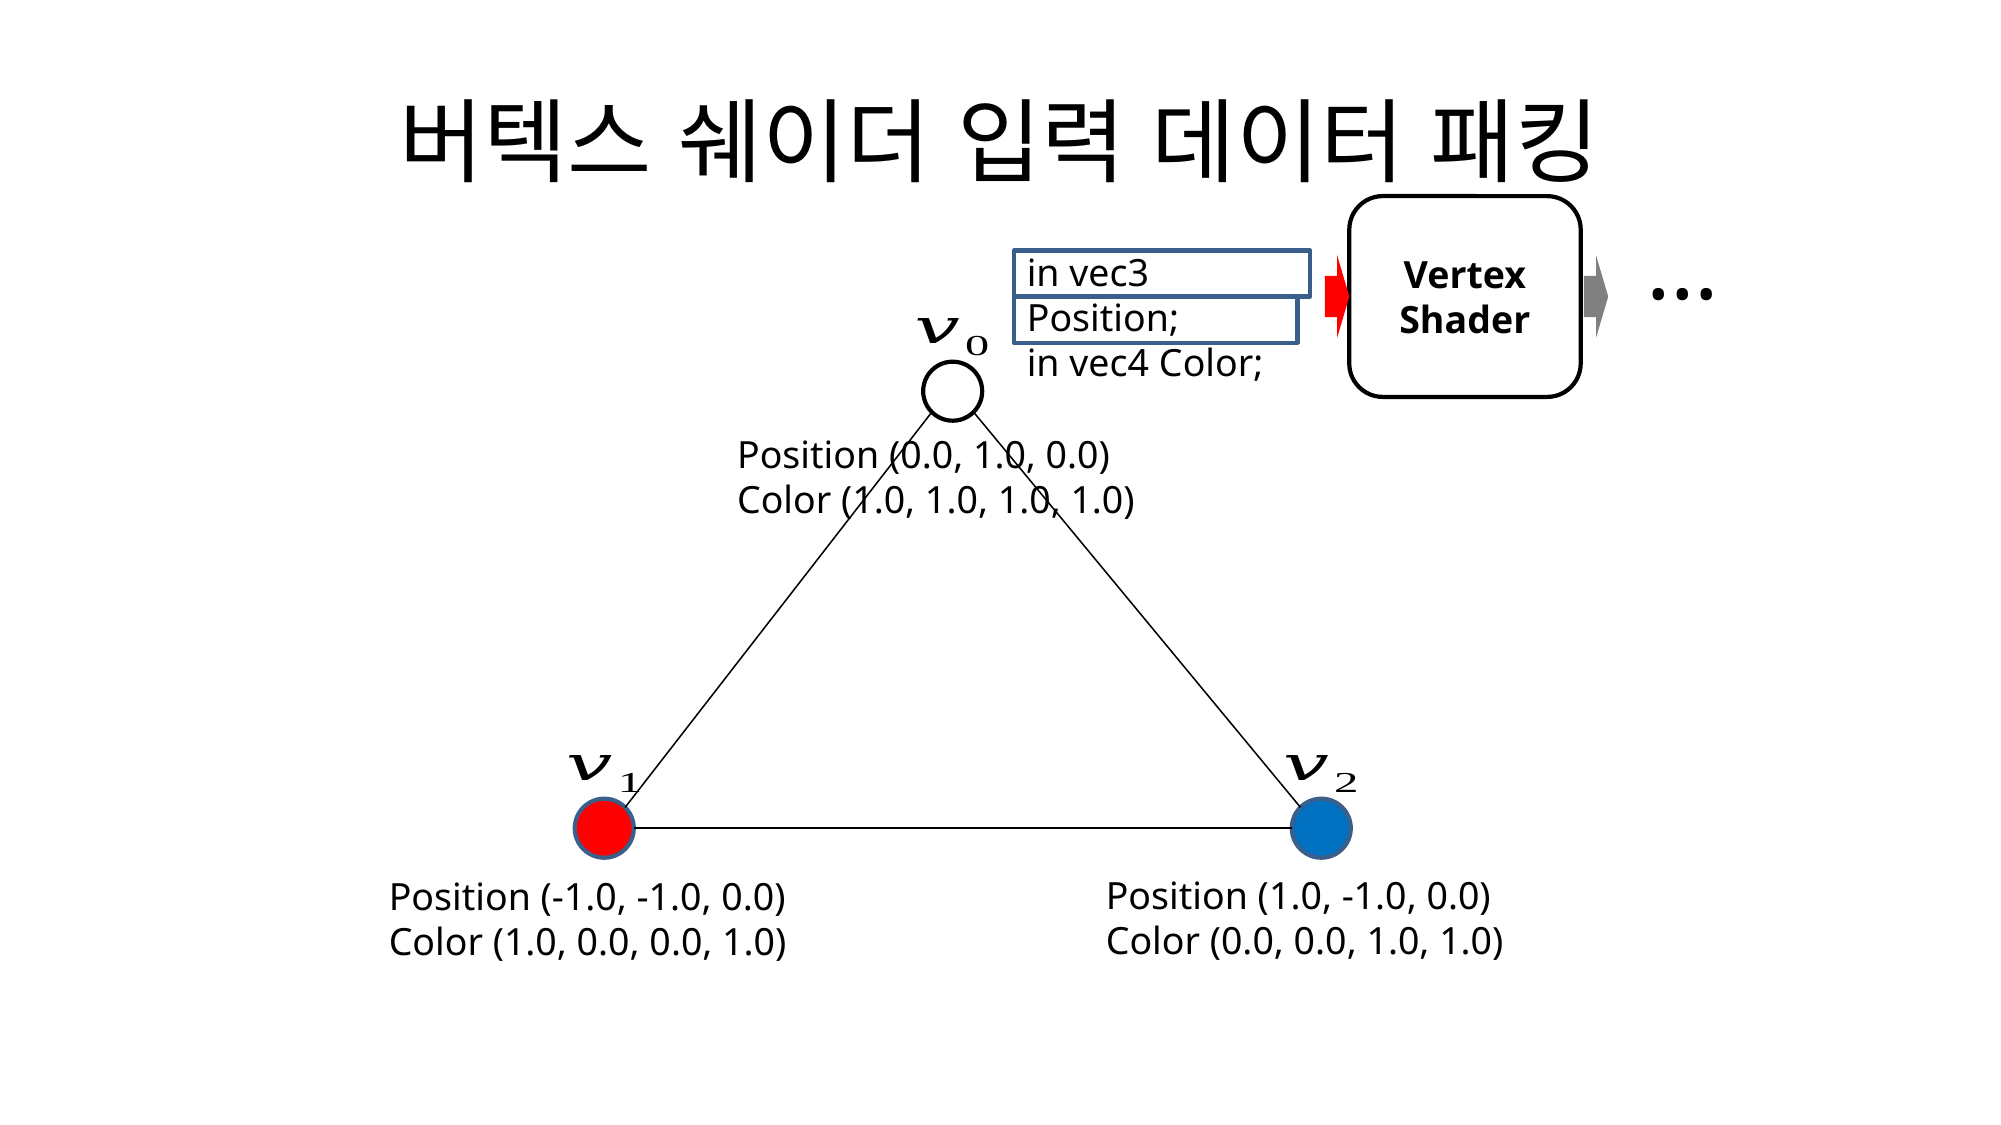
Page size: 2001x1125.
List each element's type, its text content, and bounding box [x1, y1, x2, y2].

text_box [1289, 796, 1353, 860]
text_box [1011, 241, 1321, 349]
text_box Position (1.0, -1.0, 0.0) Color (0.0, 0.0, 1.0, 1.0) [1091, 864, 1552, 969]
text_box Position (0.0, 1.0, 0.0) Color (1.0, 1.0, 1.0, 1.0) [937, 424, 968, 529]
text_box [973, 411, 1301, 808]
text_box Position (-1.0, -1.0, 0.0) Color (1.0, 0.0, 0.0, 1.0) [373, 865, 835, 971]
text_box [572, 796, 636, 860]
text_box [1324, 195, 1751, 398]
title 버텍스 쉐이더 입력 데이터 패킹 [99, 45, 1900, 233]
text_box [624, 411, 933, 808]
text_box [921, 359, 985, 423]
